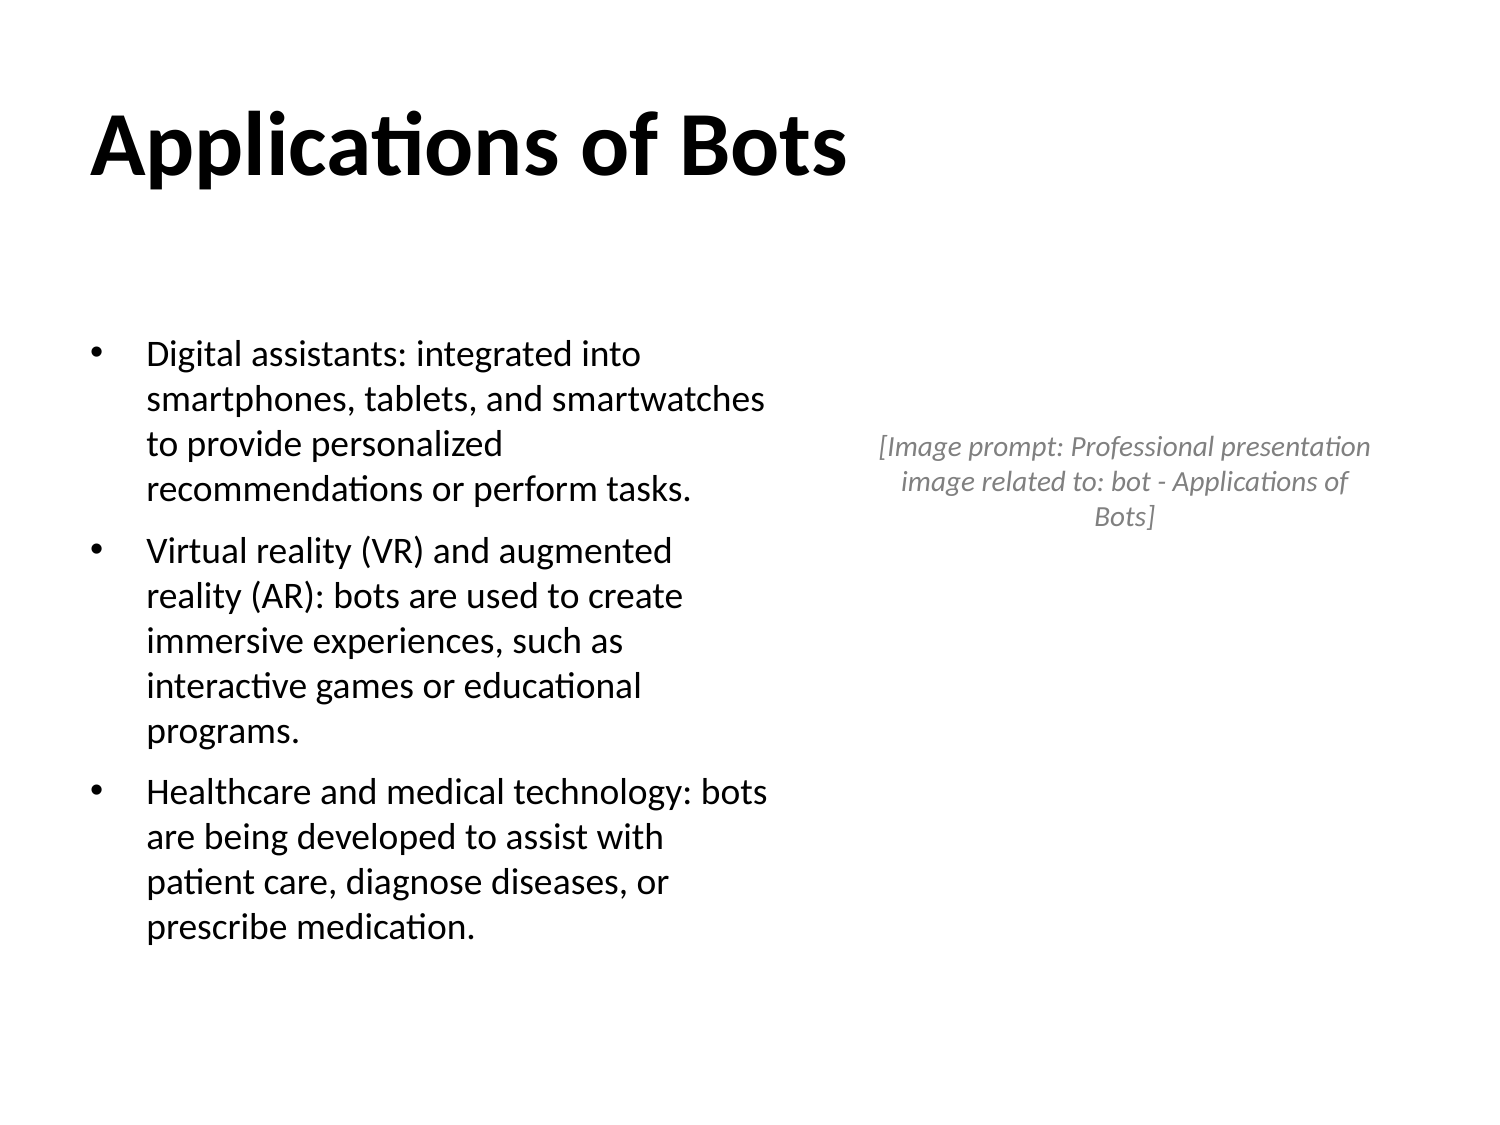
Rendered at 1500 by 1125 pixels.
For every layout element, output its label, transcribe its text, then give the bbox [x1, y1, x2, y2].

title Applications of Bots [75, 45, 1425, 233]
list Digital assistants: integrated into smartphones, tablets, and smartwatches to provide personalized recommendations or perform tasks. Virtual reality (VR) and augmented reality (AR): bots are used to create immersive experiences, such as interactive games or educational programs. Healthcare and medical technology: bots are being developed to assist with patient care, diagnose diseases, or prescribe medication. [75, 224, 788, 900]
text_box [Image prompt: Professional presentation image related to: bot - Applications of Bots] [862, 374, 1388, 540]
